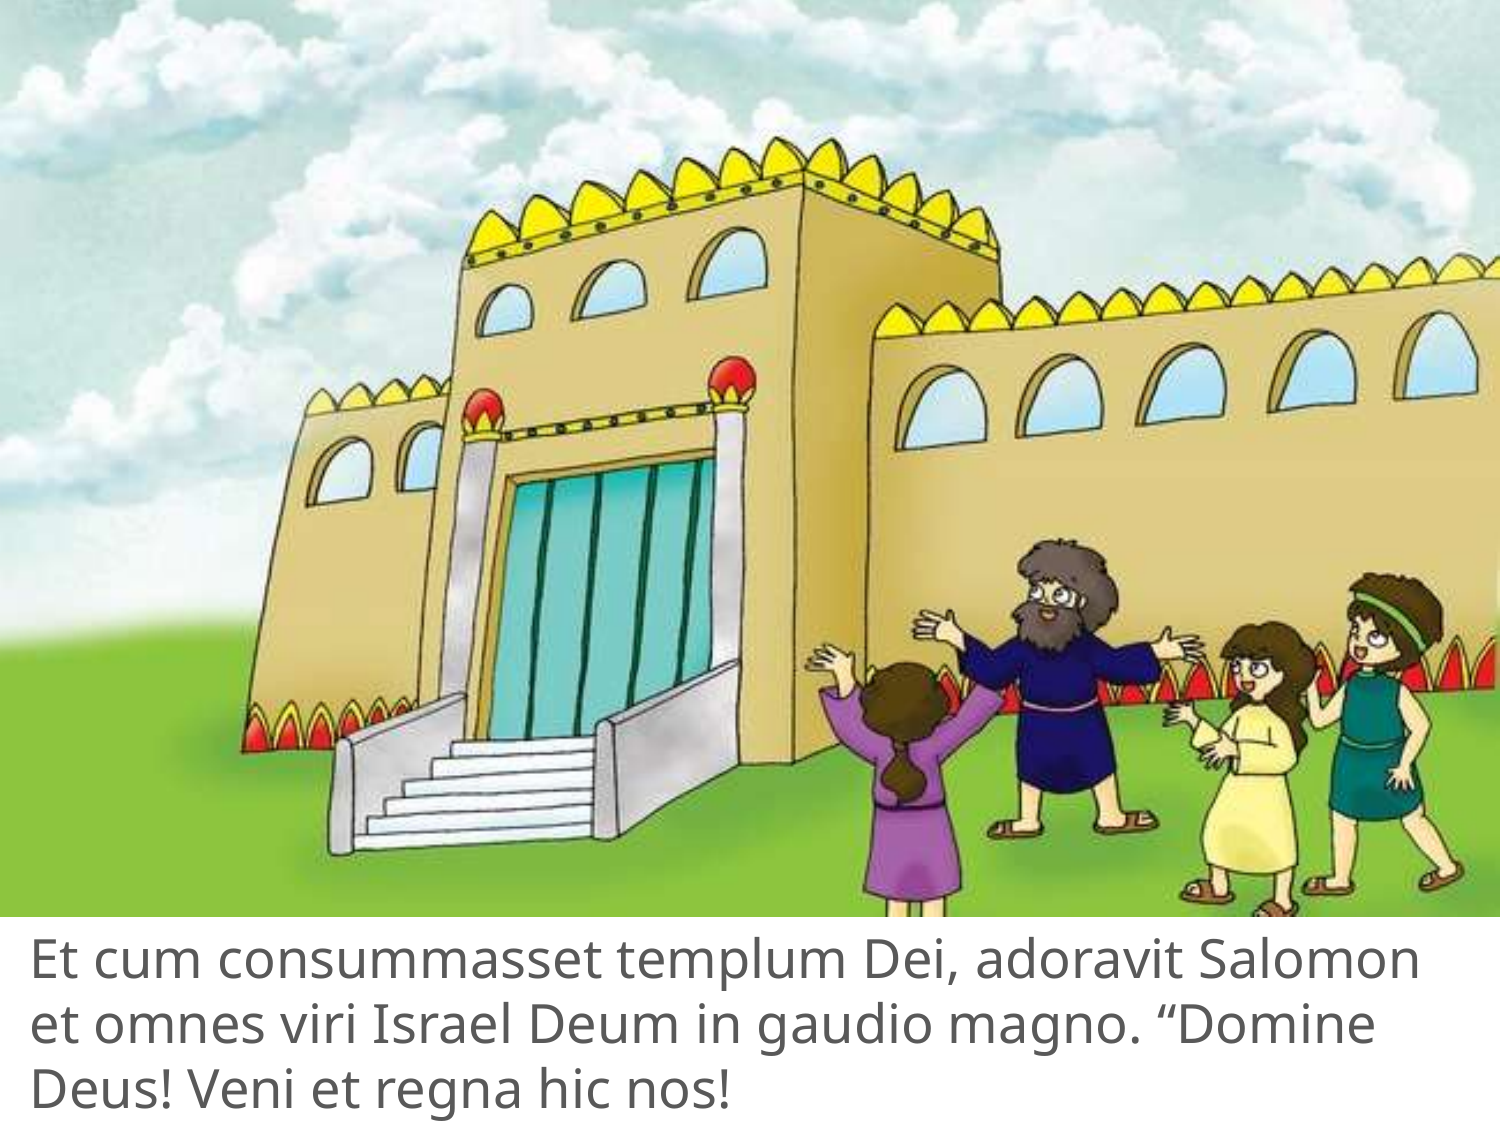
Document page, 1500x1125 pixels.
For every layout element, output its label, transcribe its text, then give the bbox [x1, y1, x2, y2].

picture [0, 0, 1500, 918]
text_box Et cum consummasset templum Dei, adoravit Salomon et omnes viri Israel Deum in gaudio magno. “Domine Deus! Veni et regna hic nos! [14, 925, 1486, 1125]
